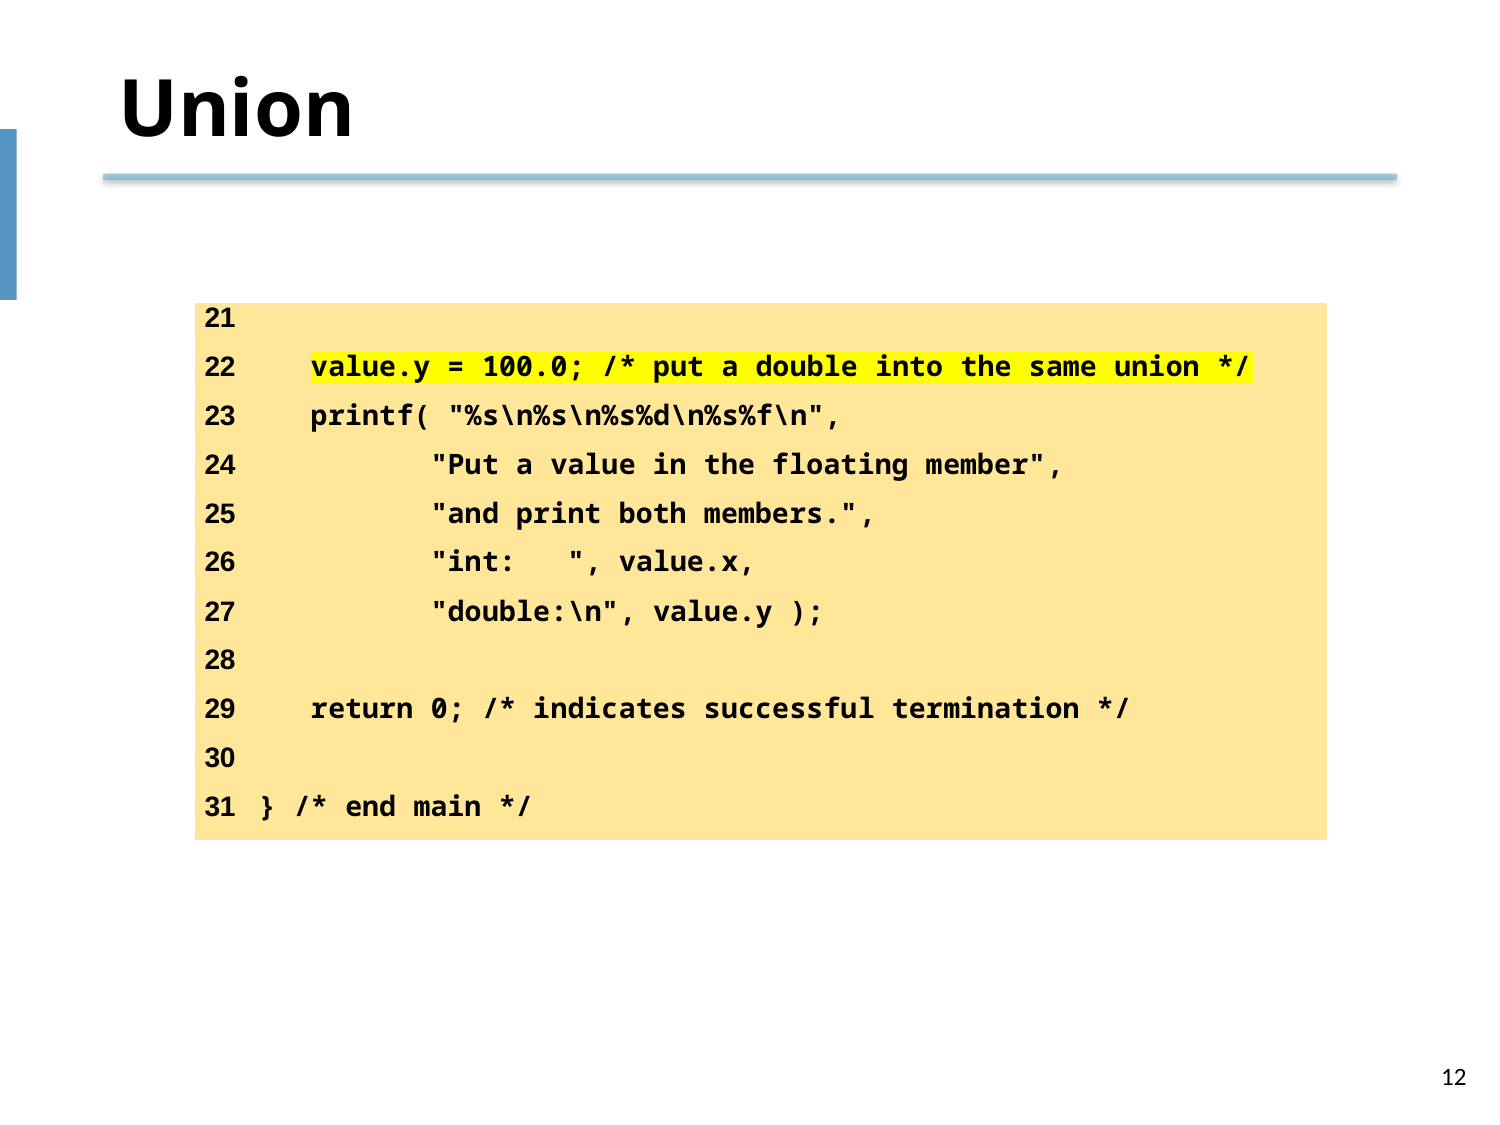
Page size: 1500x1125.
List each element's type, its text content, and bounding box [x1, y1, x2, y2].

slide_number 12 [1131, 1045, 1482, 1106]
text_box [194, 302, 1328, 890]
title Union [103, 25, 1397, 185]
